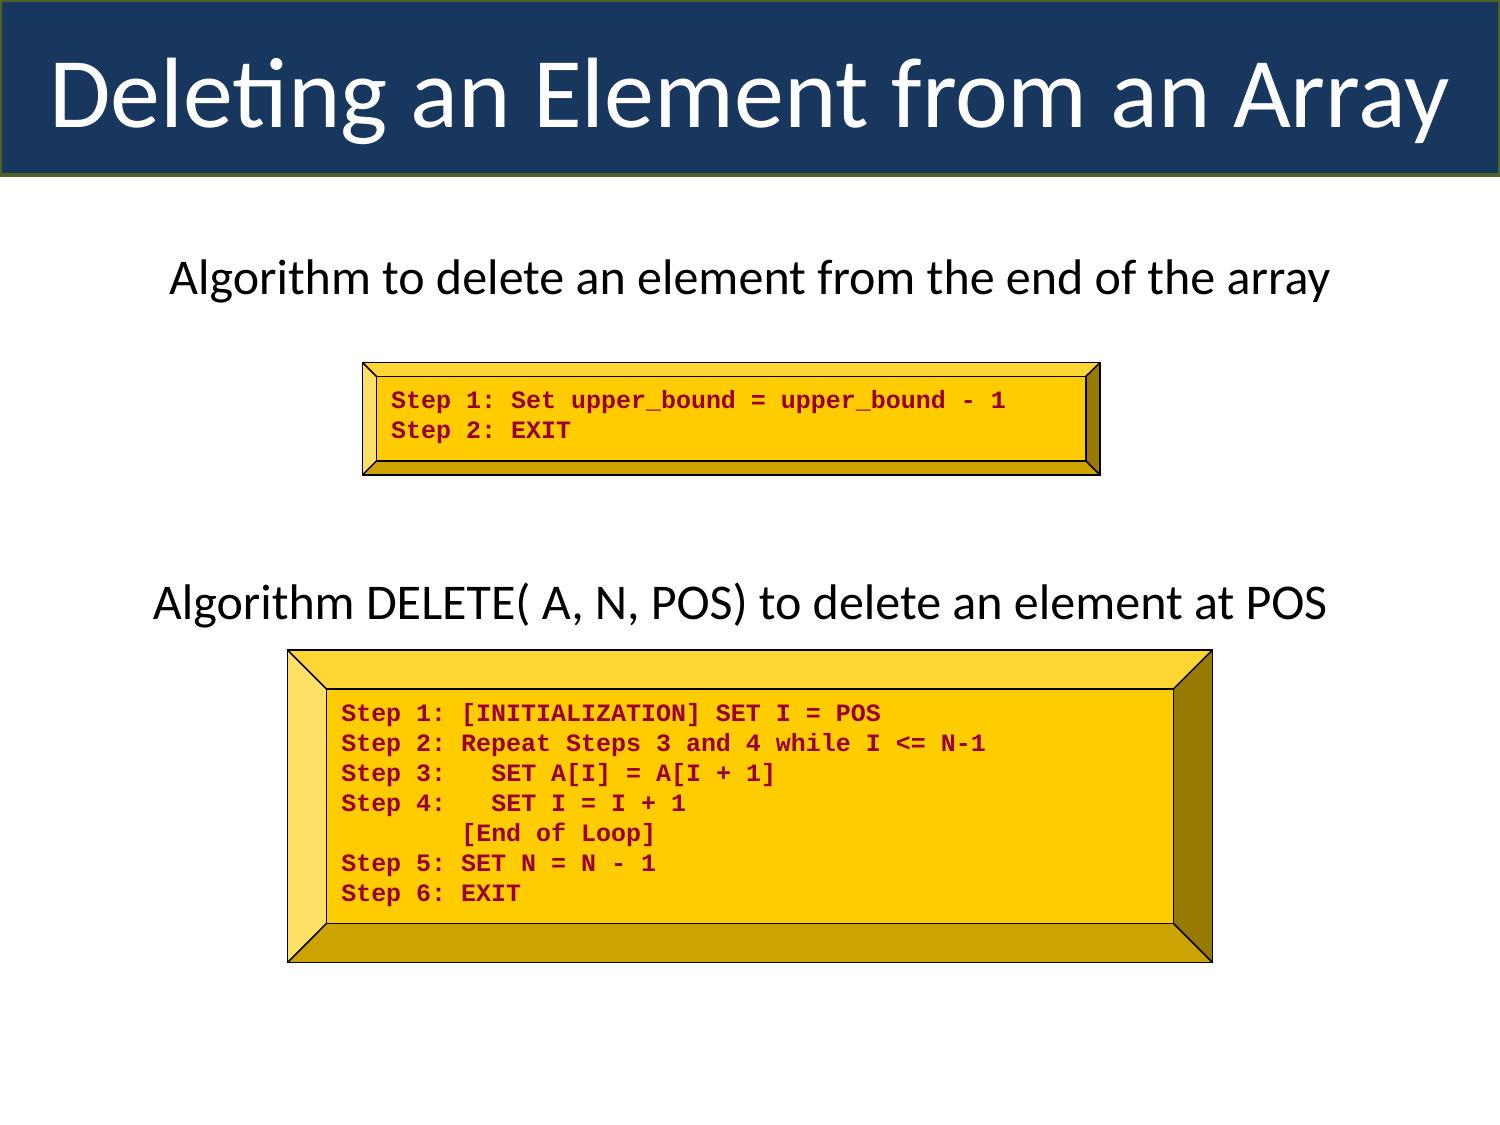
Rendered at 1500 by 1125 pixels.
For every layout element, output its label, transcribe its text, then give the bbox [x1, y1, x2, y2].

text_box Step 1: [INITIALIZATION] SET I = POS Step 2: Repeat Steps 3 and 4 while I <= N-1 Step 3: SET A[I] = A[I + 1] Step 4: SET I = I + 1 [End of Loop] Step 5: SET N = N - 1 Step 6: EXIT [287, 649, 1213, 963]
text_box Contd… [288, 650, 326, 961]
text_box Algorithm DELETE( A, N, POS) to delete an element at POS [138, 562, 1343, 637]
text_box Step 1: Set upper_bound = upper_bound - 1 Step 2: EXIT [362, 362, 1100, 475]
text_box [364, 363, 1098, 376]
text_box Deleting an Element from an Array [0, 0, 1500, 177]
text_box Algorithm to delete an element from the end of the array [149, 237, 1350, 300]
text_box [289, 650, 1211, 688]
